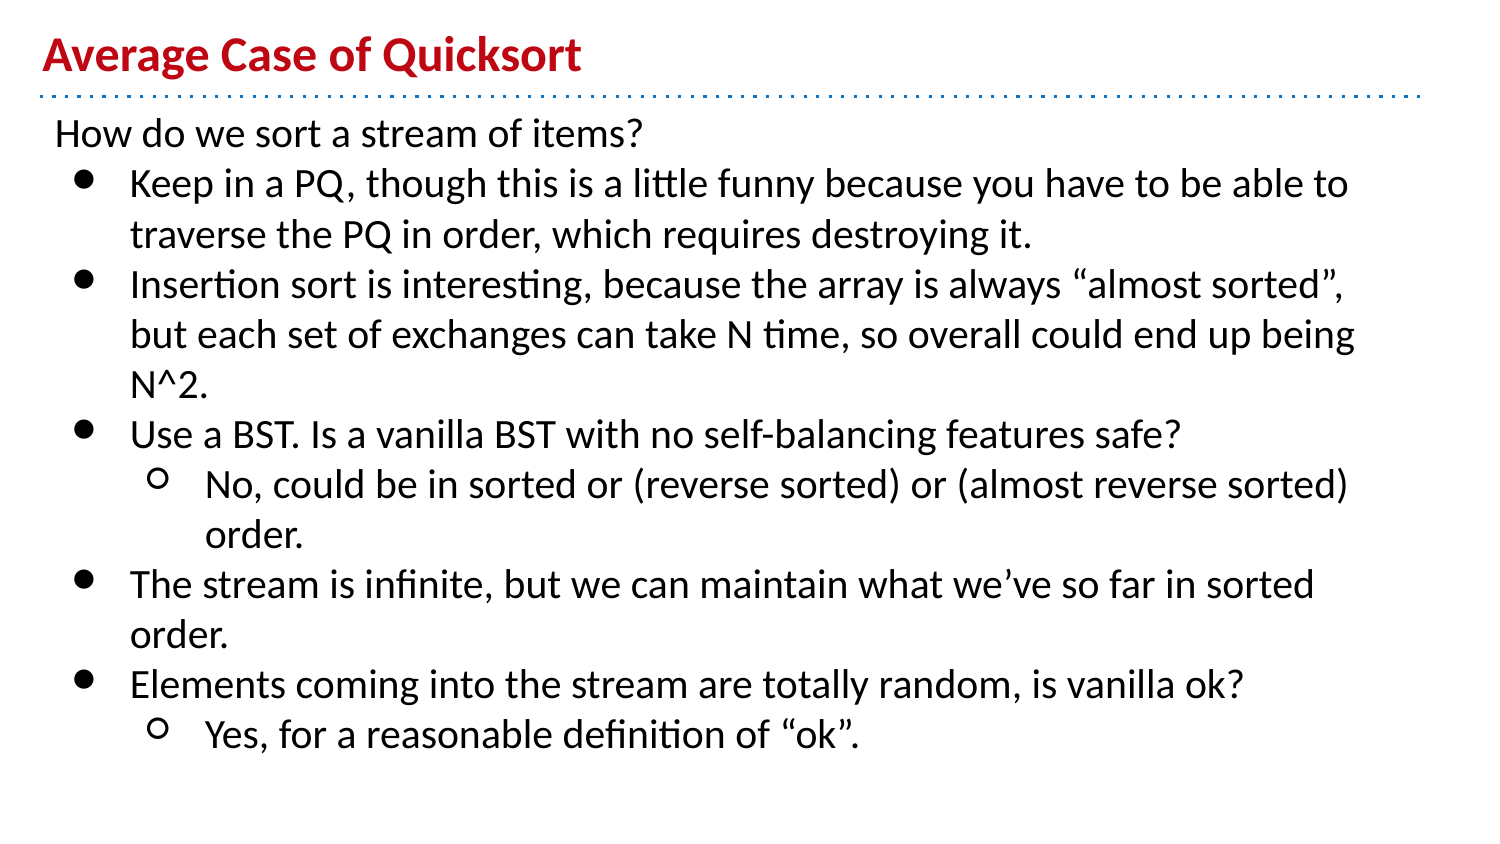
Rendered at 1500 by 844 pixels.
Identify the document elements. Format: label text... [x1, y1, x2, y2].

title Average Case of Quicksort [27, 15, 1378, 97]
list How do we sort a stream of items? Keep in a PQ, though this is a little funny because you have to be able to traverse the PQ in order, which requires destroying it. Insertion sort is interesting, because the array is always “almost sorted”, but each set of exchanges can take N time, so overall could end up being N^2. Use a BST. Is a vanilla BST with no self-balancing features safe? No, could be in sorted or (reverse sorted) or (almost reverse sorted) order. The stream is infinite, but we can maintain what we’ve so far in sorted order. Elements coming into the stream are totally random, is vanilla ok? Yes, for a reasonable definition of “ok”. [39, 91, 1425, 773]
